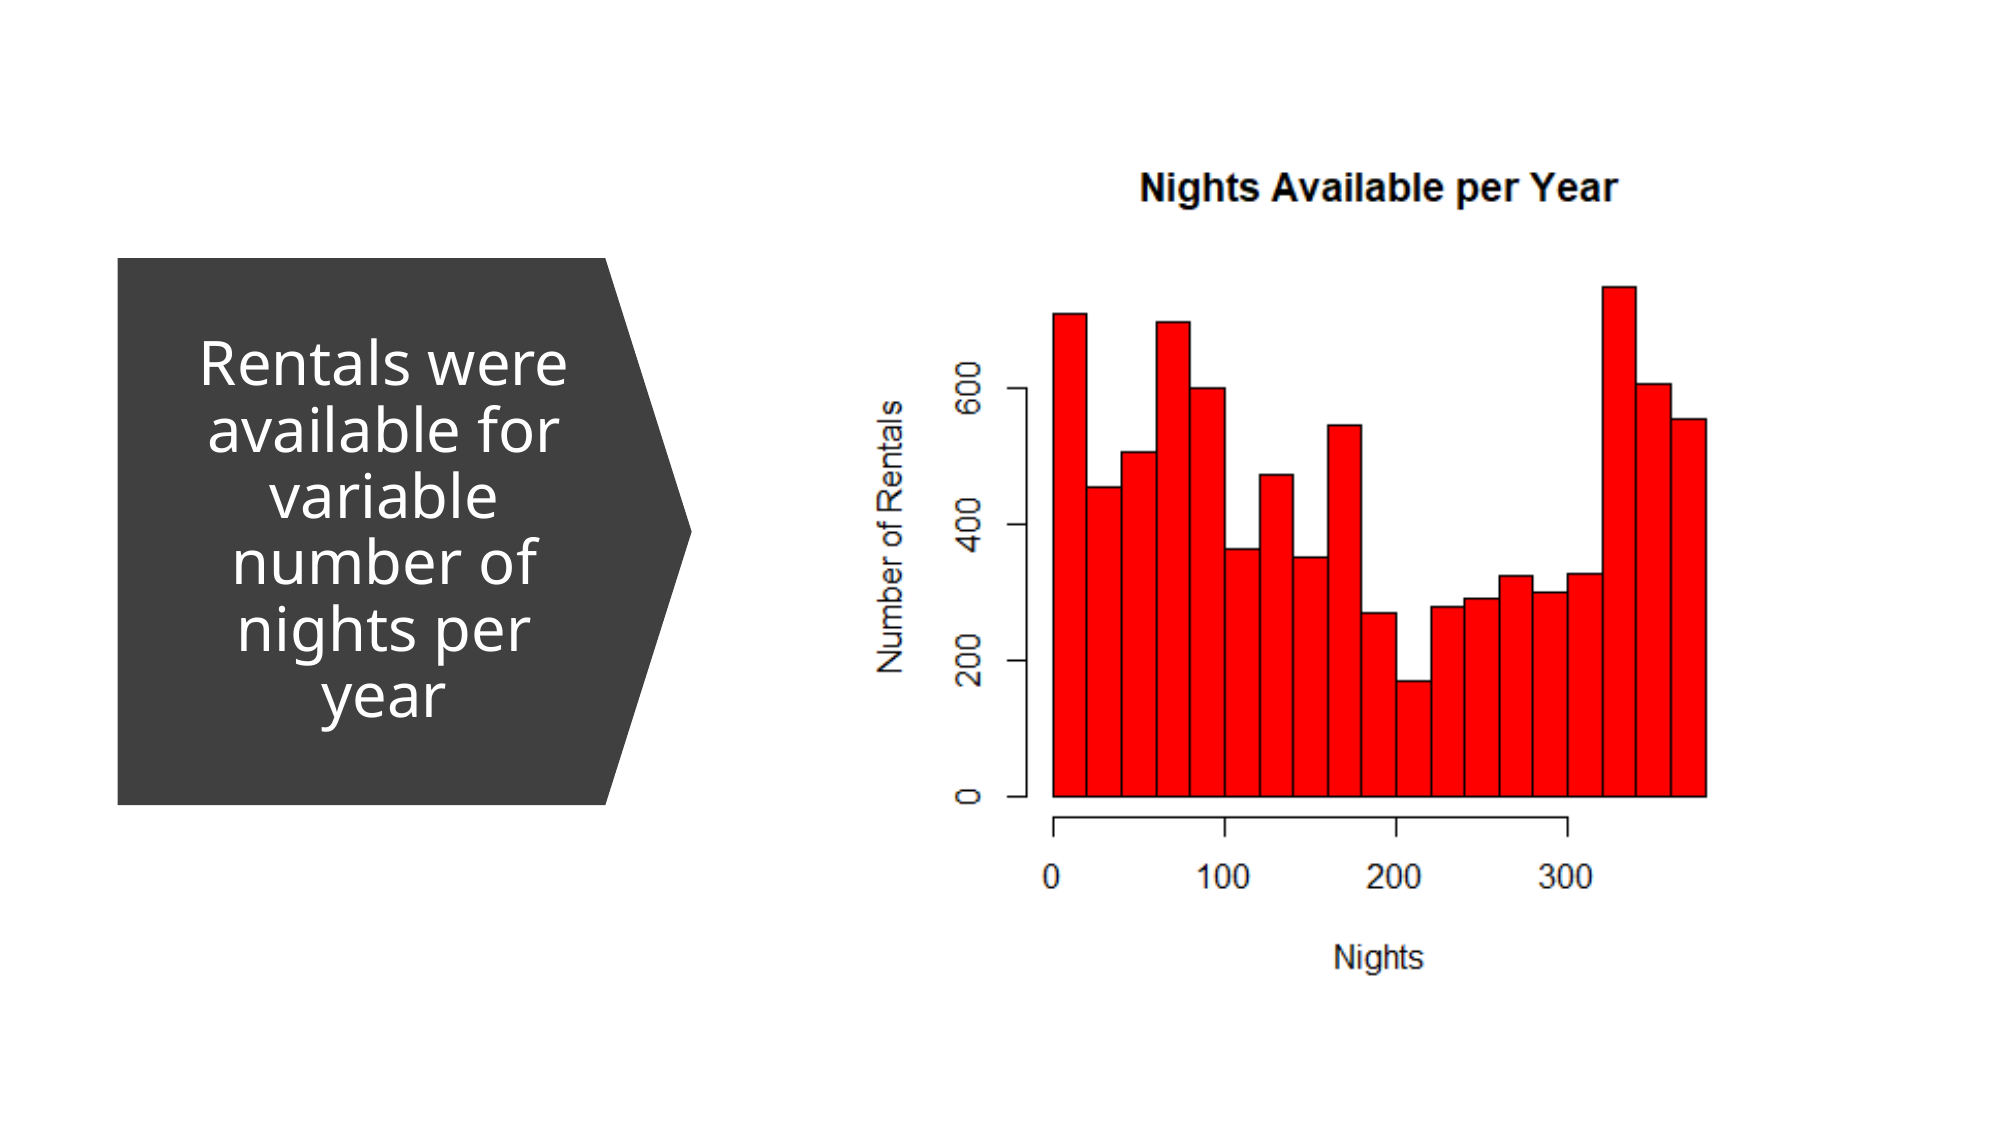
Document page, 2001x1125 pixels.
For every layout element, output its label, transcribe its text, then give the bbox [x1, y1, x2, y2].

title Rentals were available for variable number of nights per year [168, 322, 601, 741]
picture [865, 105, 1815, 1020]
text_box [116, 257, 693, 807]
